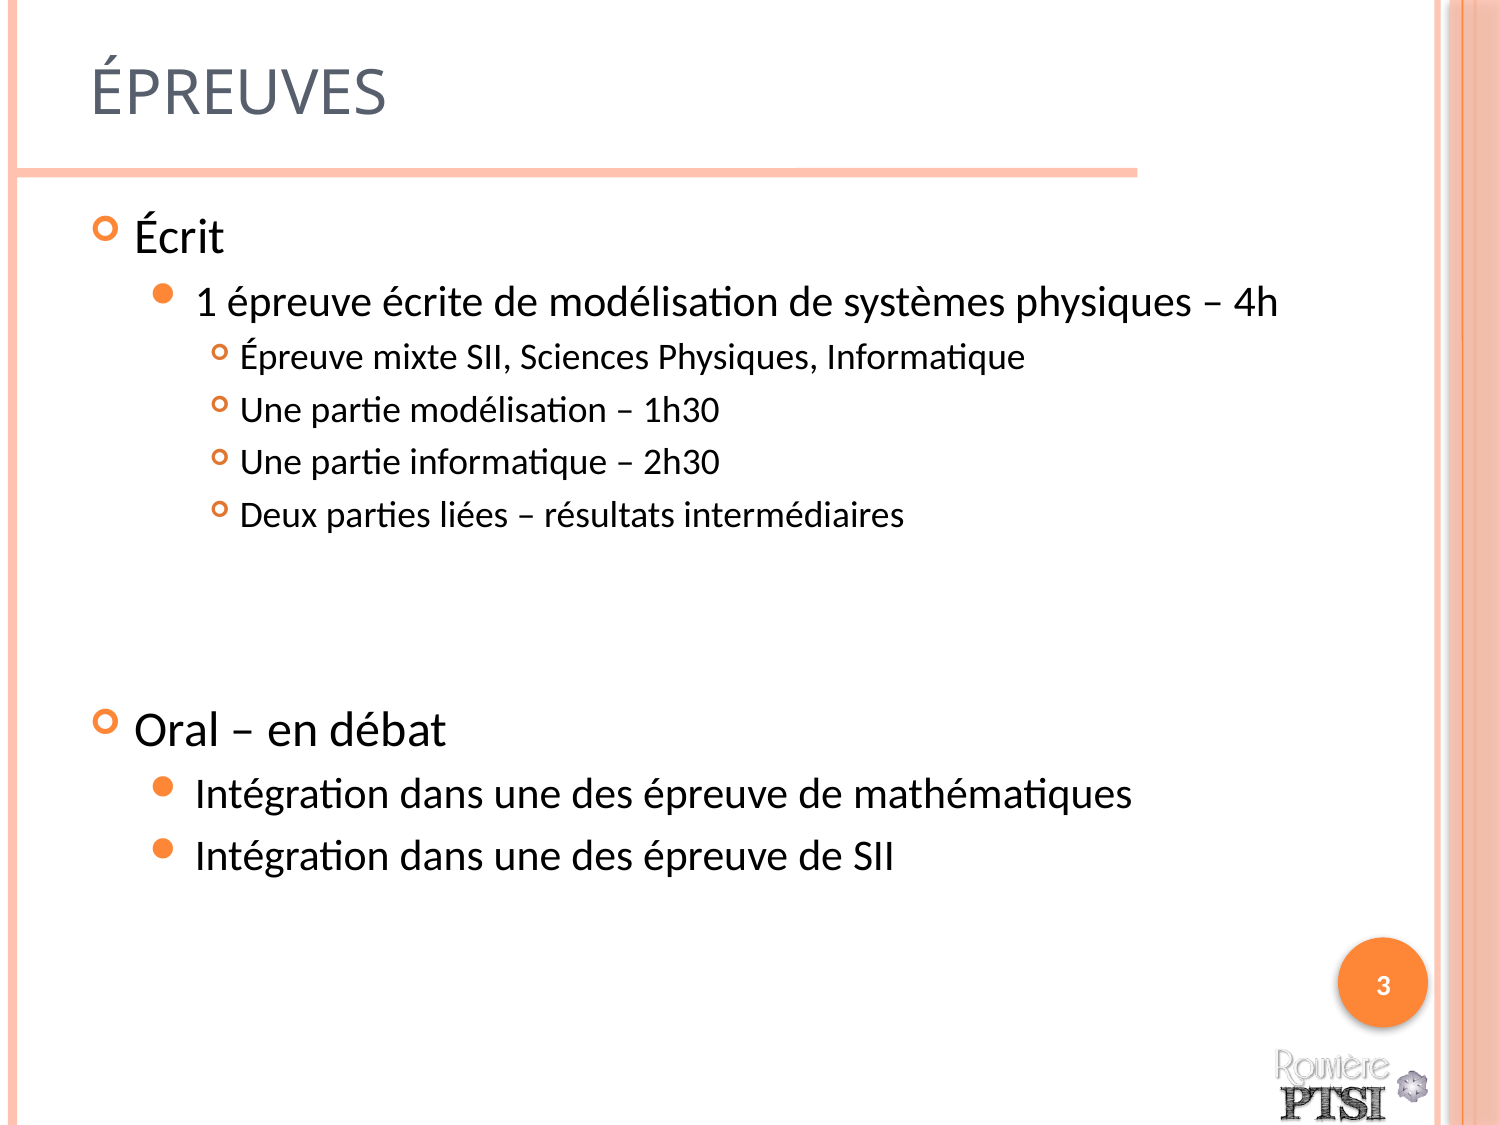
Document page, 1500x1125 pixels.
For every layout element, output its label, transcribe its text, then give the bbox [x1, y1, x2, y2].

title Épreuves [75, 19, 1300, 161]
slide_number 3 [1333, 940, 1434, 1027]
picture [1274, 1048, 1428, 1125]
list Écrit 1 épreuve écrite de modélisation de systèmes physiques – 4h Épreuve mixte SII, Sciences Physiques, Informatique Une partie modélisation – 1h30 Une partie informatique – 2h30 Deux parties liées – résultats intermédiaires Oral – en débat Intégration dans une des épreuve de mathématiques Intégration dans une des épreuve de SII [75, 196, 1300, 1062]
